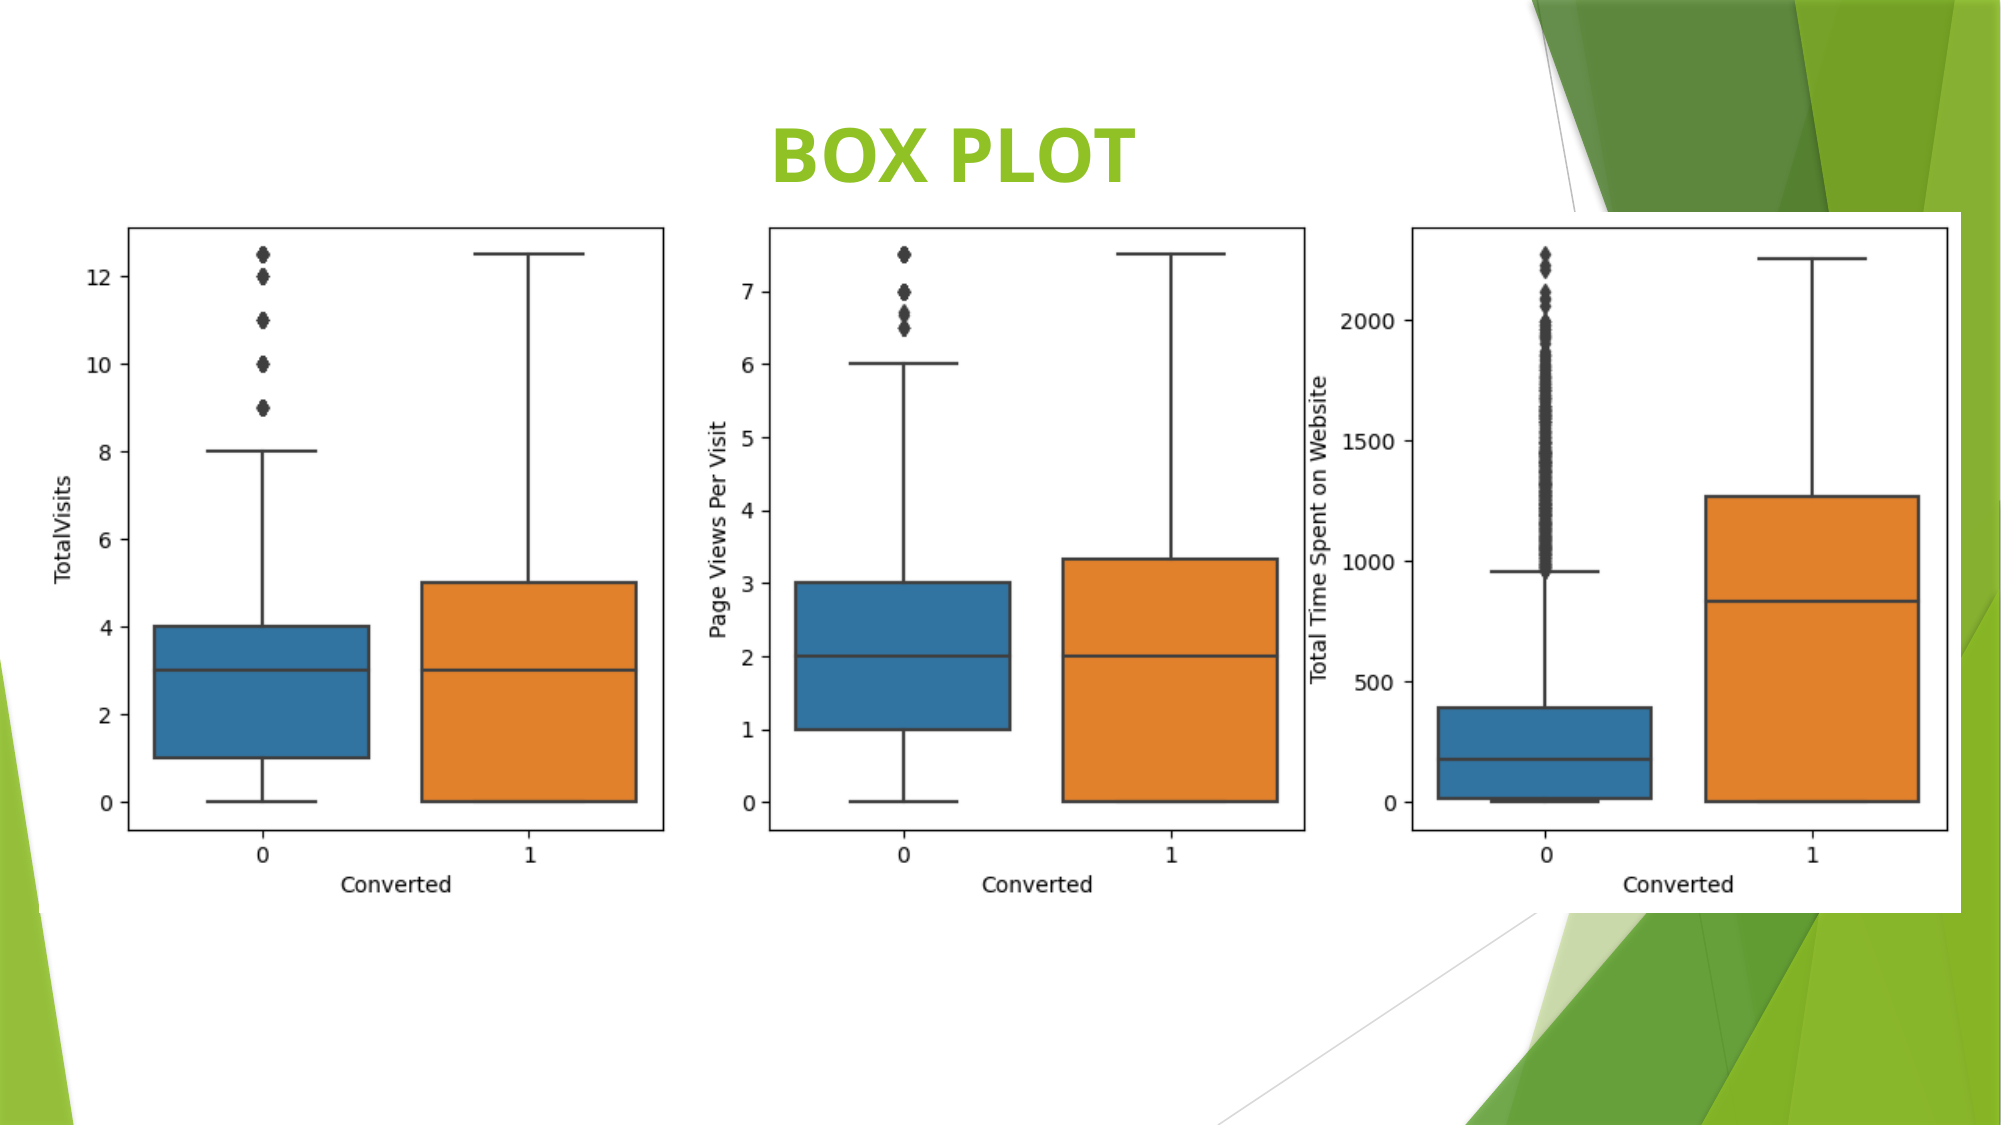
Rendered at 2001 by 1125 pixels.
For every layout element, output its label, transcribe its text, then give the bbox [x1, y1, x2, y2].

picture [39, 211, 1961, 913]
title BOX PLOT [111, 99, 1522, 211]
